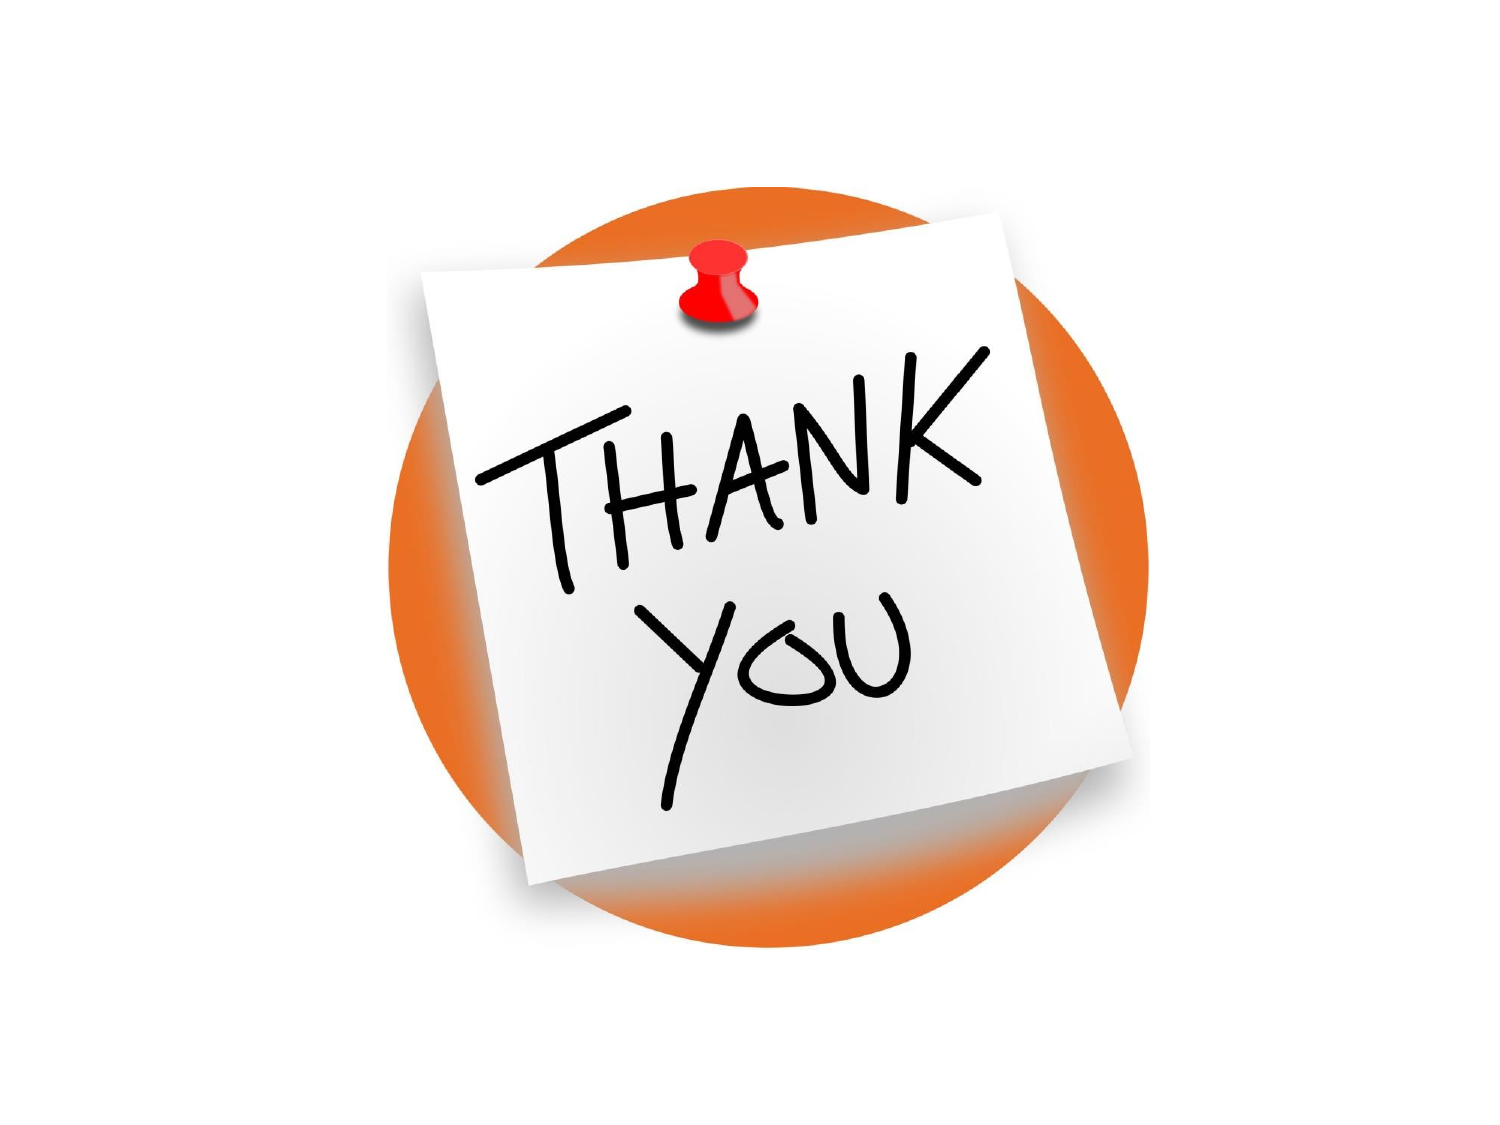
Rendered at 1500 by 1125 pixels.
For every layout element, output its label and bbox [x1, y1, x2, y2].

picture [387, 187, 1151, 951]
